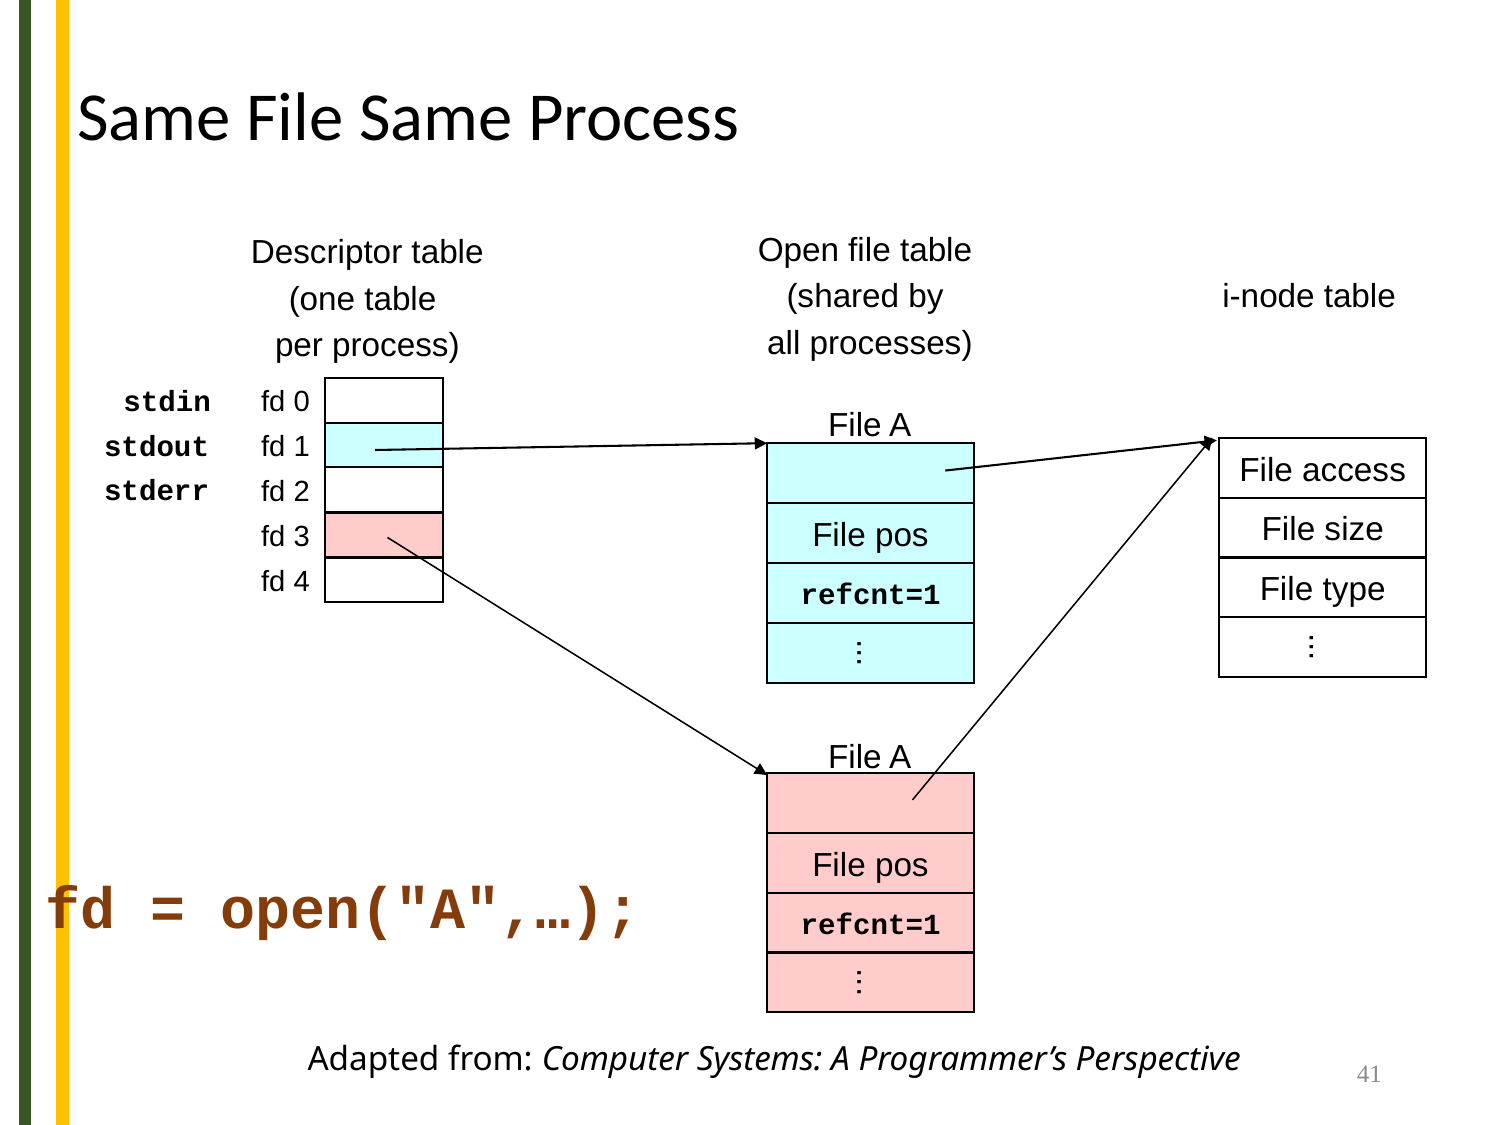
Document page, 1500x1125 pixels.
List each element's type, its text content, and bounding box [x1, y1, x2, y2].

text_box [1211, 438, 1217, 445]
text_box ... [767, 623, 975, 683]
text_box ... [1219, 618, 1427, 678]
text_box File pos [767, 504, 975, 563]
text_box [767, 783, 975, 833]
text_box refcnt=1 [767, 563, 975, 623]
title Same File Same Process [62, 24, 1413, 213]
text_box [1203, 435, 1211, 440]
text_box File A [757, 728, 971, 783]
text_box [767, 451, 975, 504]
text_box File access [1219, 437, 1427, 497]
slide_number 41 [1059, 1042, 1397, 1103]
text_box Descriptor table (one table per process) [179, 222, 556, 371]
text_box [89, 374, 444, 603]
text_box File A [757, 395, 983, 451]
text_box File A [928, 728, 983, 783]
text_box fd = open("A",…); [30, 862, 768, 948]
text_box File size [1219, 497, 1427, 557]
text_box Adapted from: Computer Systems: A Programmer’s Perspective [224, 1029, 1325, 1085]
text_box [912, 437, 1213, 801]
text_box File type [1219, 557, 1427, 618]
text_box [444, 437, 768, 450]
text_box [444, 572, 768, 775]
text_box File pos [767, 833, 975, 892]
text_box refcnt=1 [767, 892, 975, 952]
text_box Open file table (shared by all processes) [686, 220, 1053, 369]
text_box ... [767, 952, 975, 1013]
text_box i-node table [1151, 266, 1468, 322]
